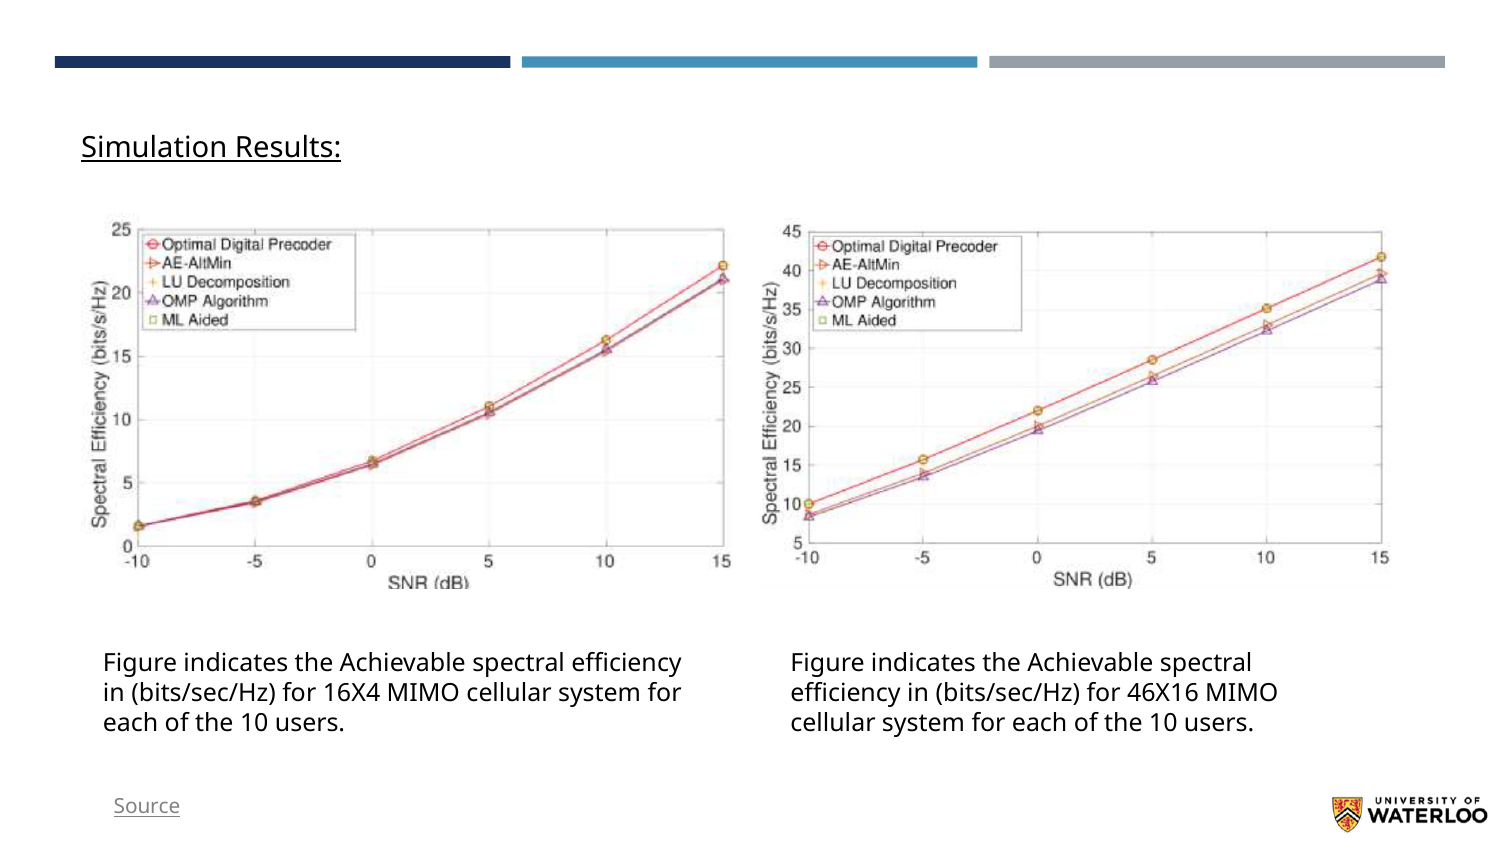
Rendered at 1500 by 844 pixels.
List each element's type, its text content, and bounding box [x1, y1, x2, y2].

text_box Figure indicates the Achievable spectral efficiency in (bits/sec/Hz) for 16X4 MIMO cellular system for each of the 10 users. [87, 631, 722, 752]
text_box Simulation Results: [65, 113, 526, 179]
text_box Figure indicates the Achievable spectral efficiency in (bits/sec/Hz) for 46X16 MIMO cellular system for each of the 10 users. [775, 631, 1384, 752]
text_box Source [98, 785, 238, 829]
picture [1328, 790, 1491, 836]
picture [758, 218, 1393, 589]
picture [79, 207, 735, 589]
